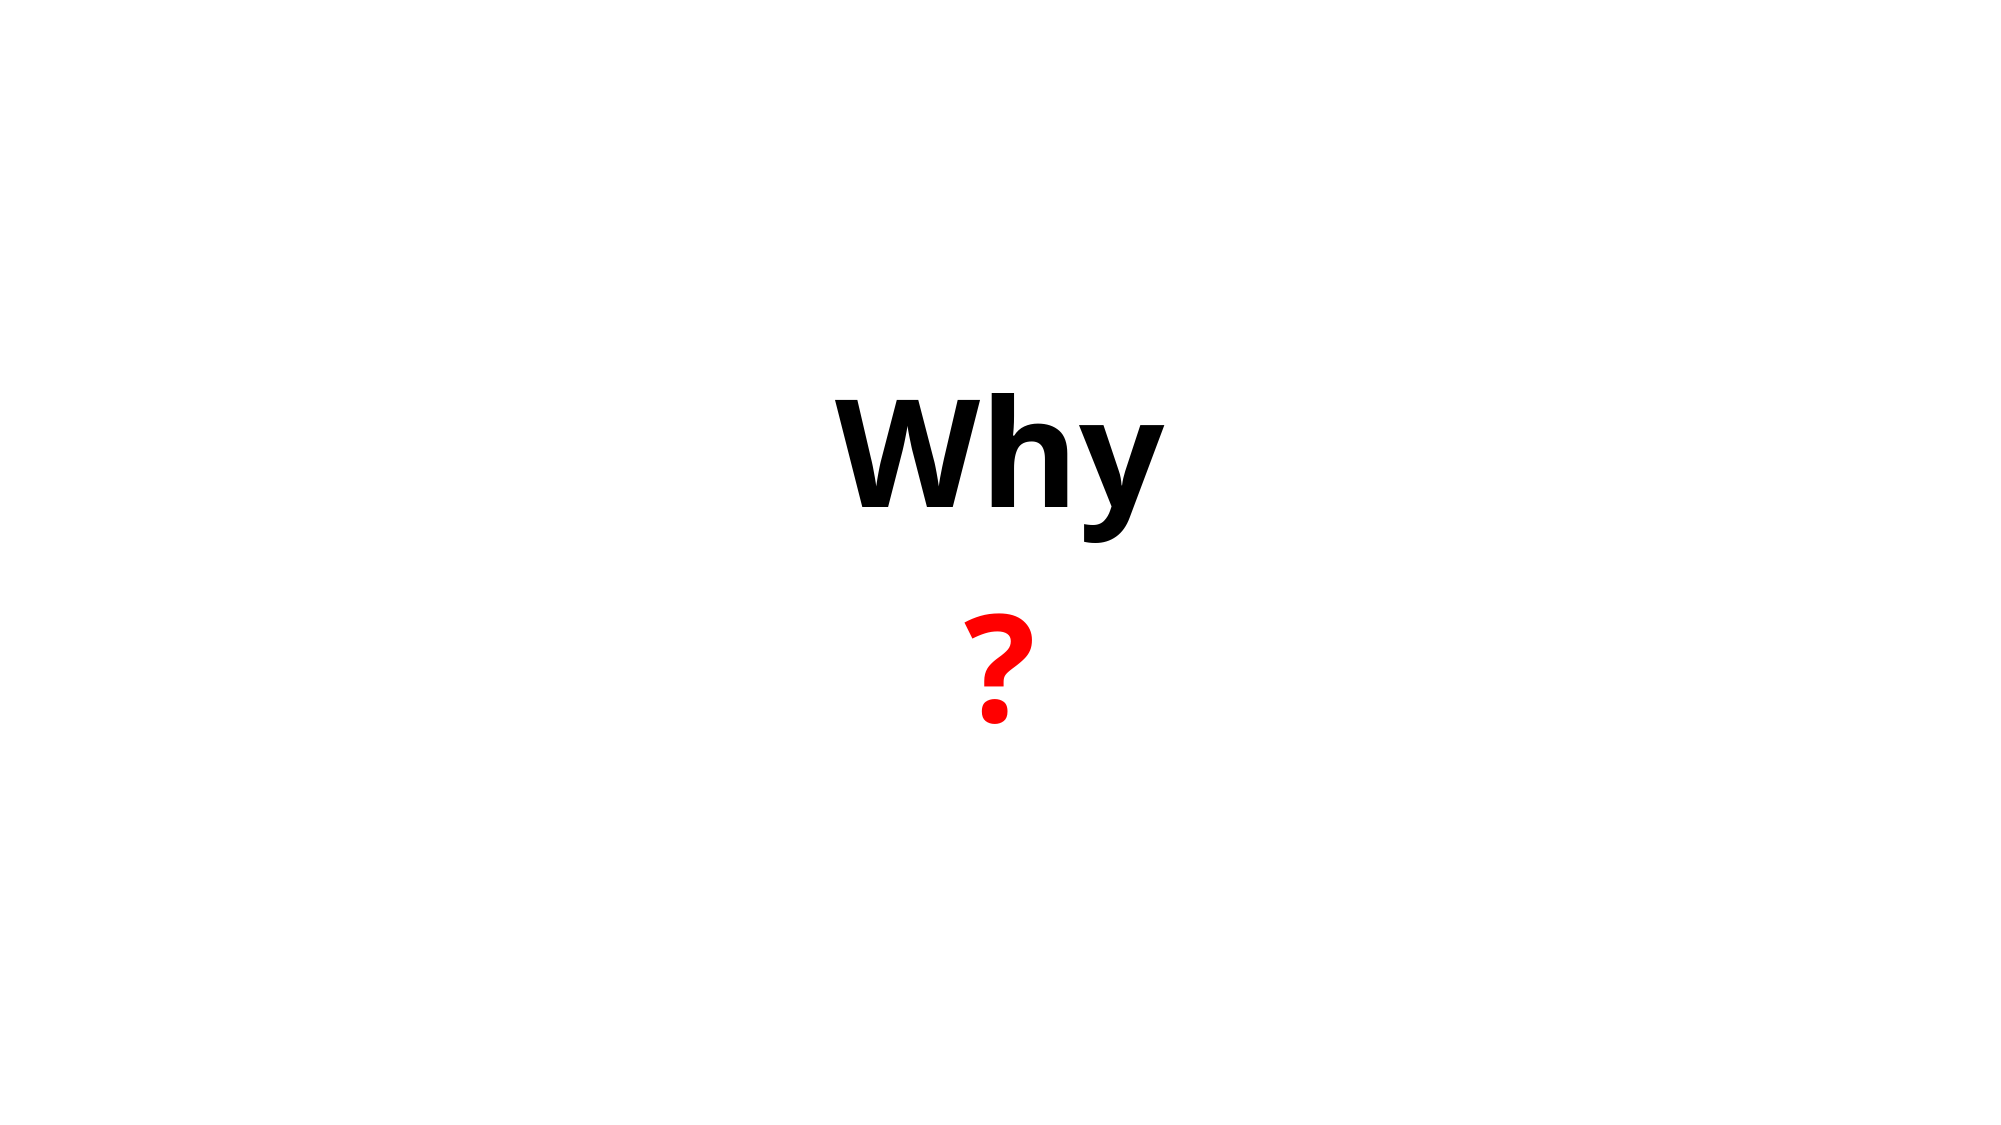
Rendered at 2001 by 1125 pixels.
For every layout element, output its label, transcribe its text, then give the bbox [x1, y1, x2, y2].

text_box Why [0, 350, 2000, 546]
text_box ? [0, 565, 2000, 760]
